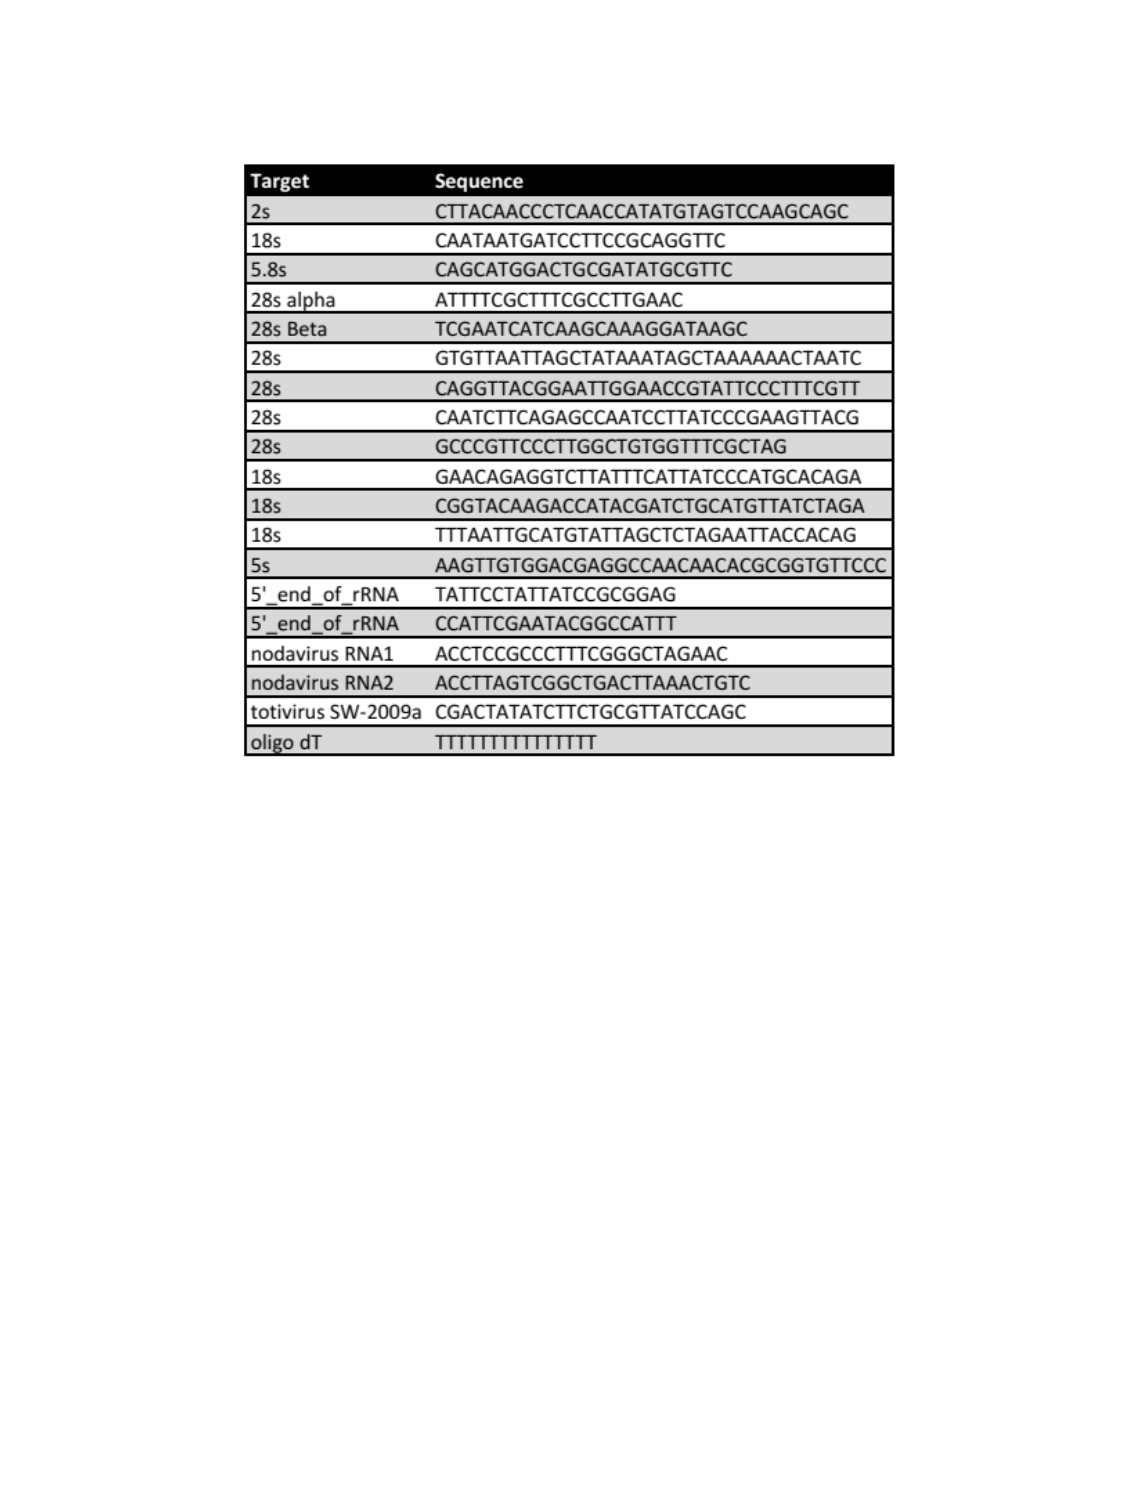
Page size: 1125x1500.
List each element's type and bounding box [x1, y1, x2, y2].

picture [237, 65, 904, 1500]
